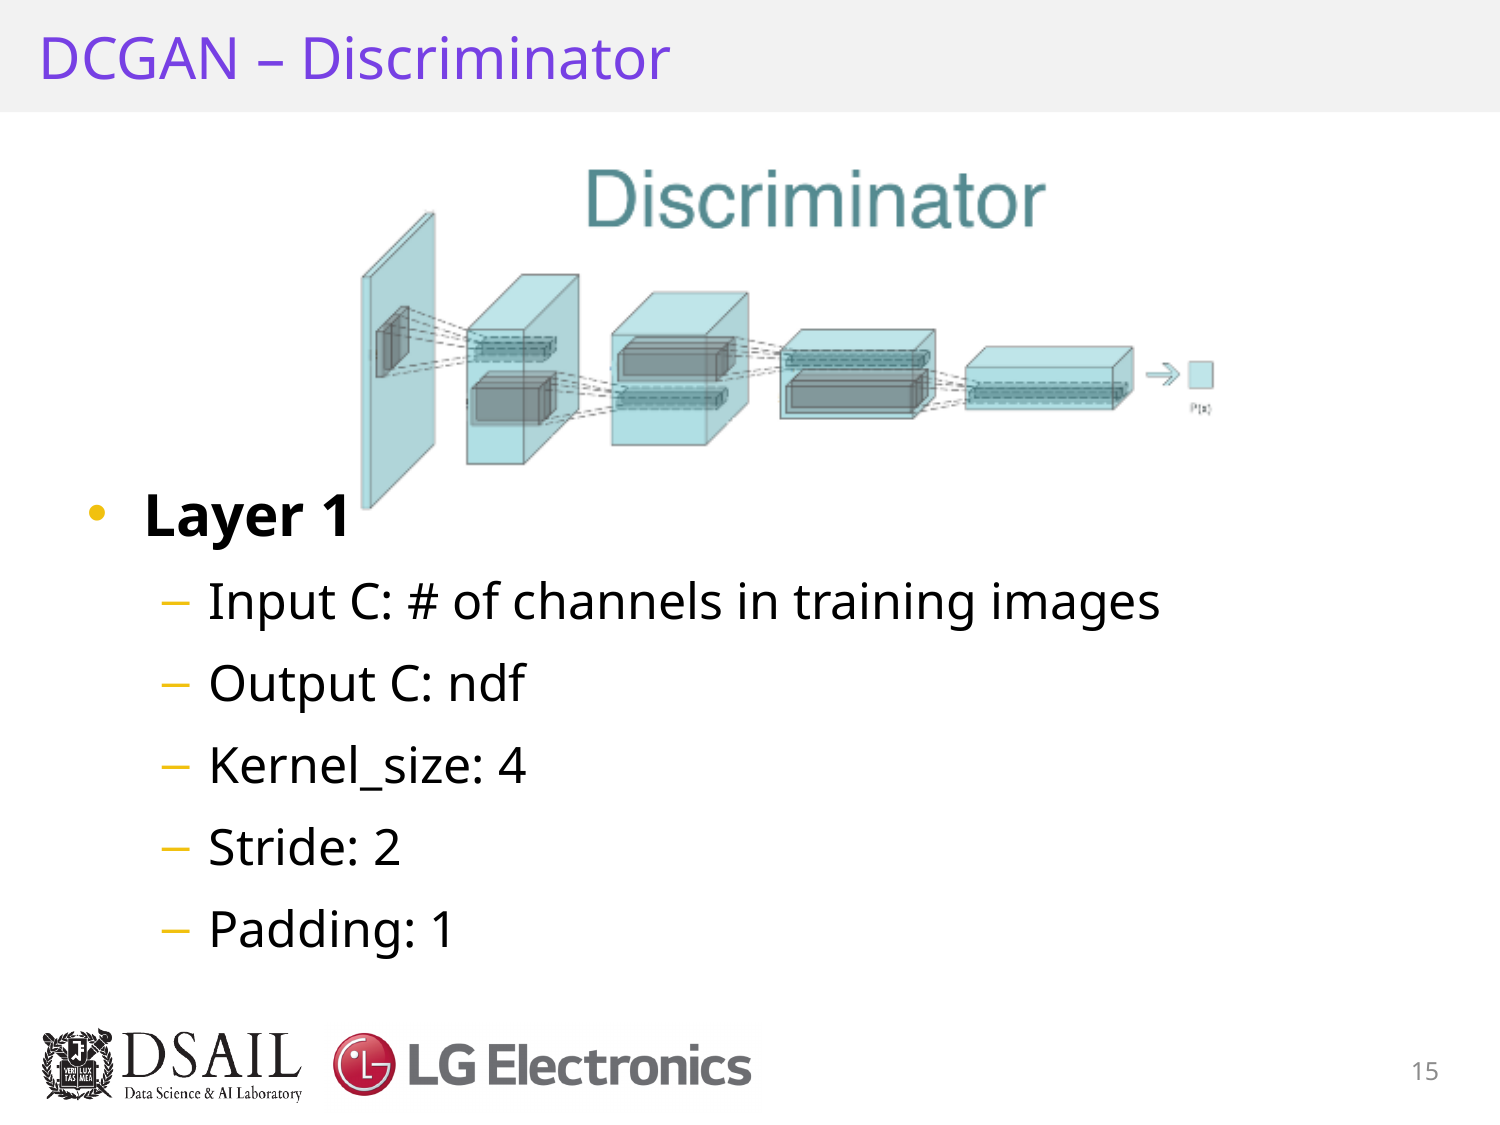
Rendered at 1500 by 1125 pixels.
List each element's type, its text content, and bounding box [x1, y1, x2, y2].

picture [348, 154, 1252, 522]
slide_number 15 [1104, 1042, 1455, 1103]
title DCGAN – Discriminator [23, 0, 1477, 113]
picture [324, 1022, 762, 1113]
picture [42, 1023, 304, 1103]
list Layer 1 Input C: # of channels in training images Output C: ndf Kernel_size: 4 Stride: 2 Padding: 1 [71, 456, 1429, 988]
